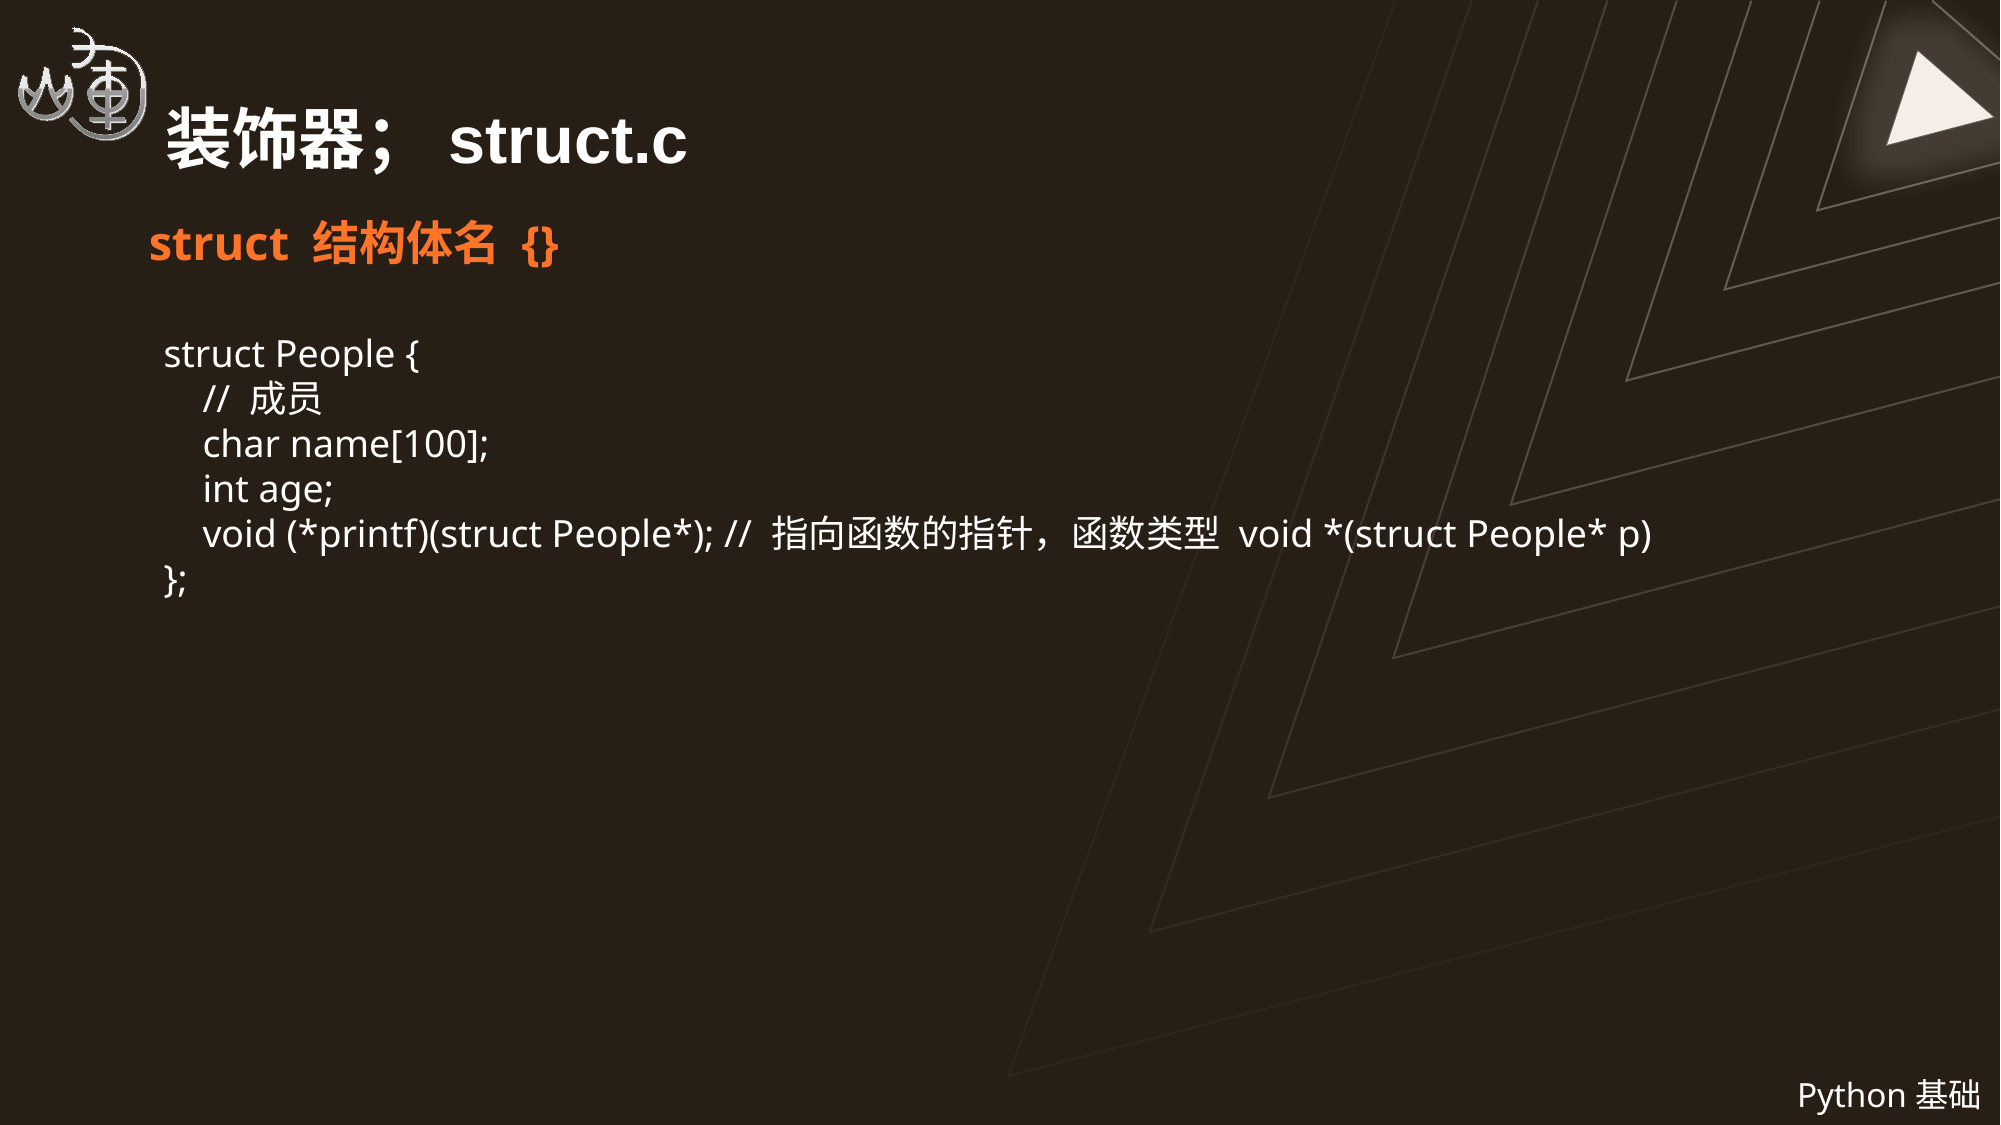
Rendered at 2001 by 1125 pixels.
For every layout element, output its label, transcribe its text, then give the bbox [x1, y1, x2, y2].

text_box struct People { // 成员 char name[100]; int age; void (*printf)(struct People*); // 指向函数的指针，函数类型 void *(struct People* p) }; [148, 322, 1870, 608]
text_box struct 结构体名 {} [148, 207, 1545, 270]
title 装饰器；struct.c [165, 59, 1886, 178]
text_box Python基础 [1797, 1054, 2000, 1125]
picture [16, 22, 149, 155]
